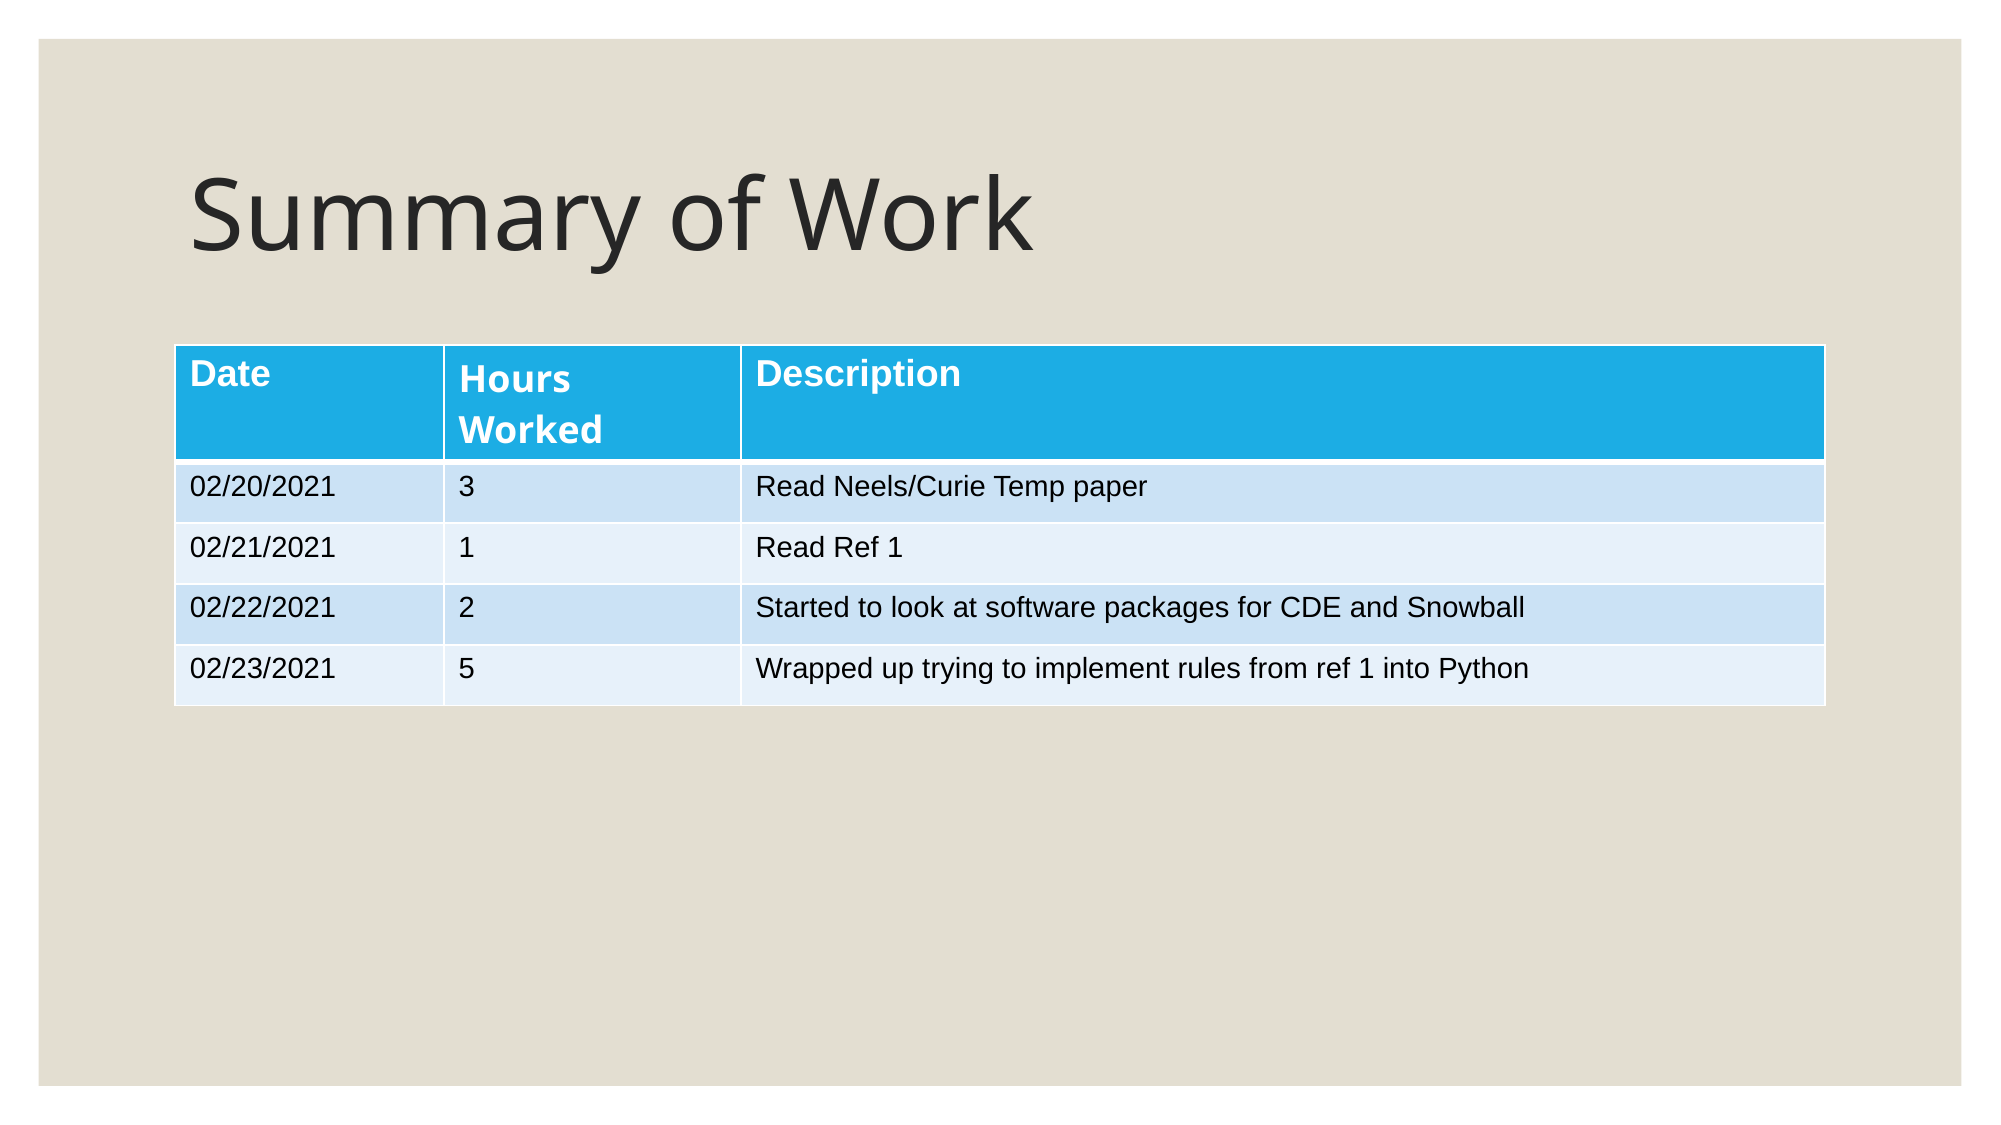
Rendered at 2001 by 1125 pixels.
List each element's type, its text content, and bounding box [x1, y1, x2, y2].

table_cell 1 [445, 524, 740, 583]
table_cell 02/22/2021 [176, 585, 443, 644]
table_cell 02/21/2021 [176, 524, 443, 583]
table_cell 02/20/2021 [176, 465, 443, 522]
table_cell 02/23/2021 [176, 646, 443, 705]
table_cell Started to look at software packages for CDE and Snowball [742, 585, 1824, 644]
table_cell Read Neels/Curie Temp paper [742, 465, 1824, 522]
table_cell Wrapped up trying to implement rules from ref 1 into Python [742, 646, 1824, 705]
table_header Description [742, 346, 1824, 459]
table_cell 2 [445, 585, 740, 644]
table_cell Read Ref 1 [742, 524, 1824, 583]
table_cell 3 [445, 465, 740, 522]
table_header Hours Worked [445, 346, 740, 459]
title Summary of Work [174, 105, 1825, 331]
table_cell 5 [445, 646, 740, 705]
table_header Date [176, 346, 443, 459]
